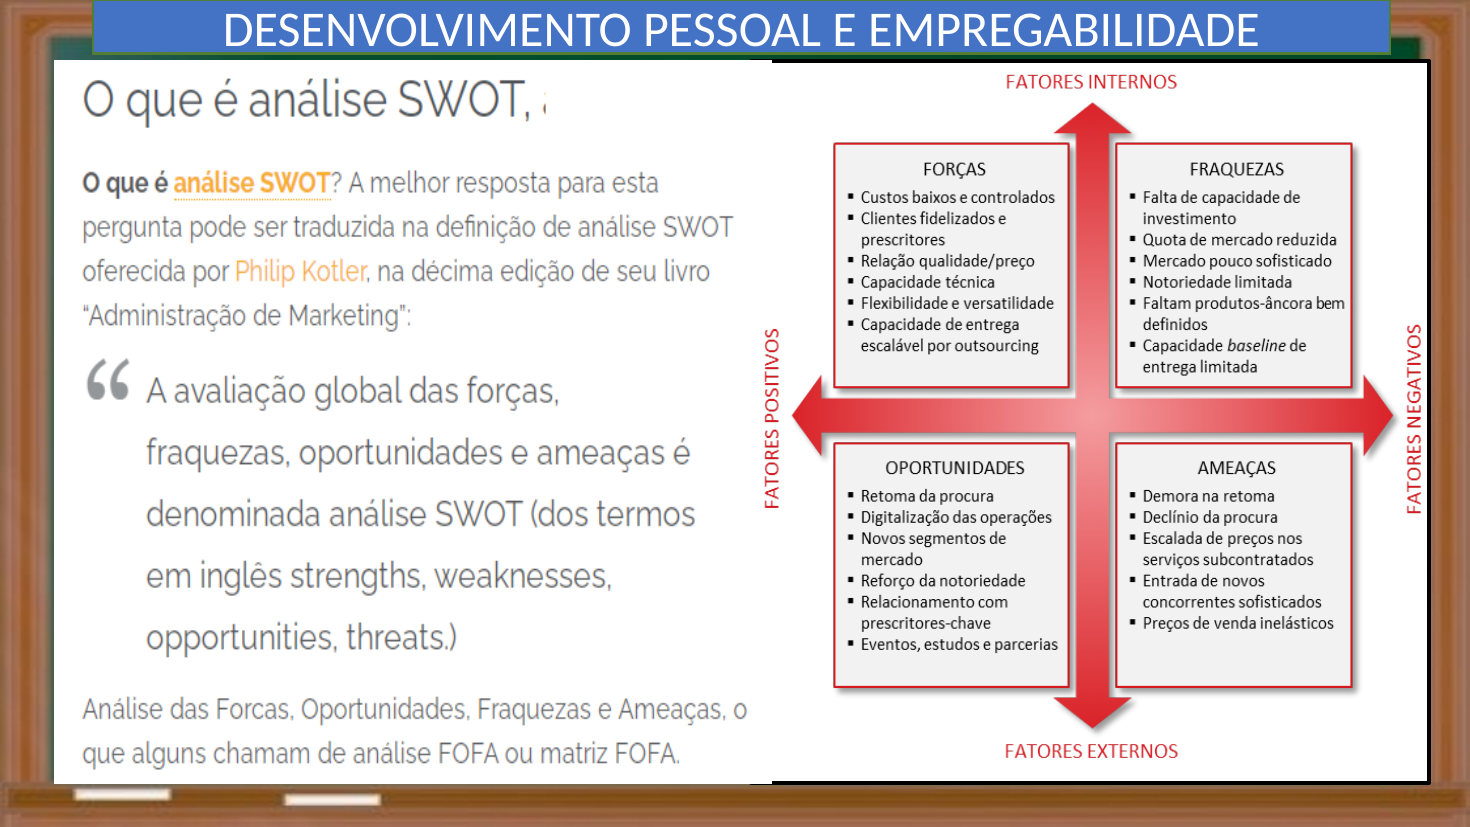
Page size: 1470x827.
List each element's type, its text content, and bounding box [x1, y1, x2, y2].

picture [0, 0, 1470, 827]
text_box DESENVOLVIMENTO PESSOAL E EMPREGABILIDADE [93, 0, 1391, 54]
